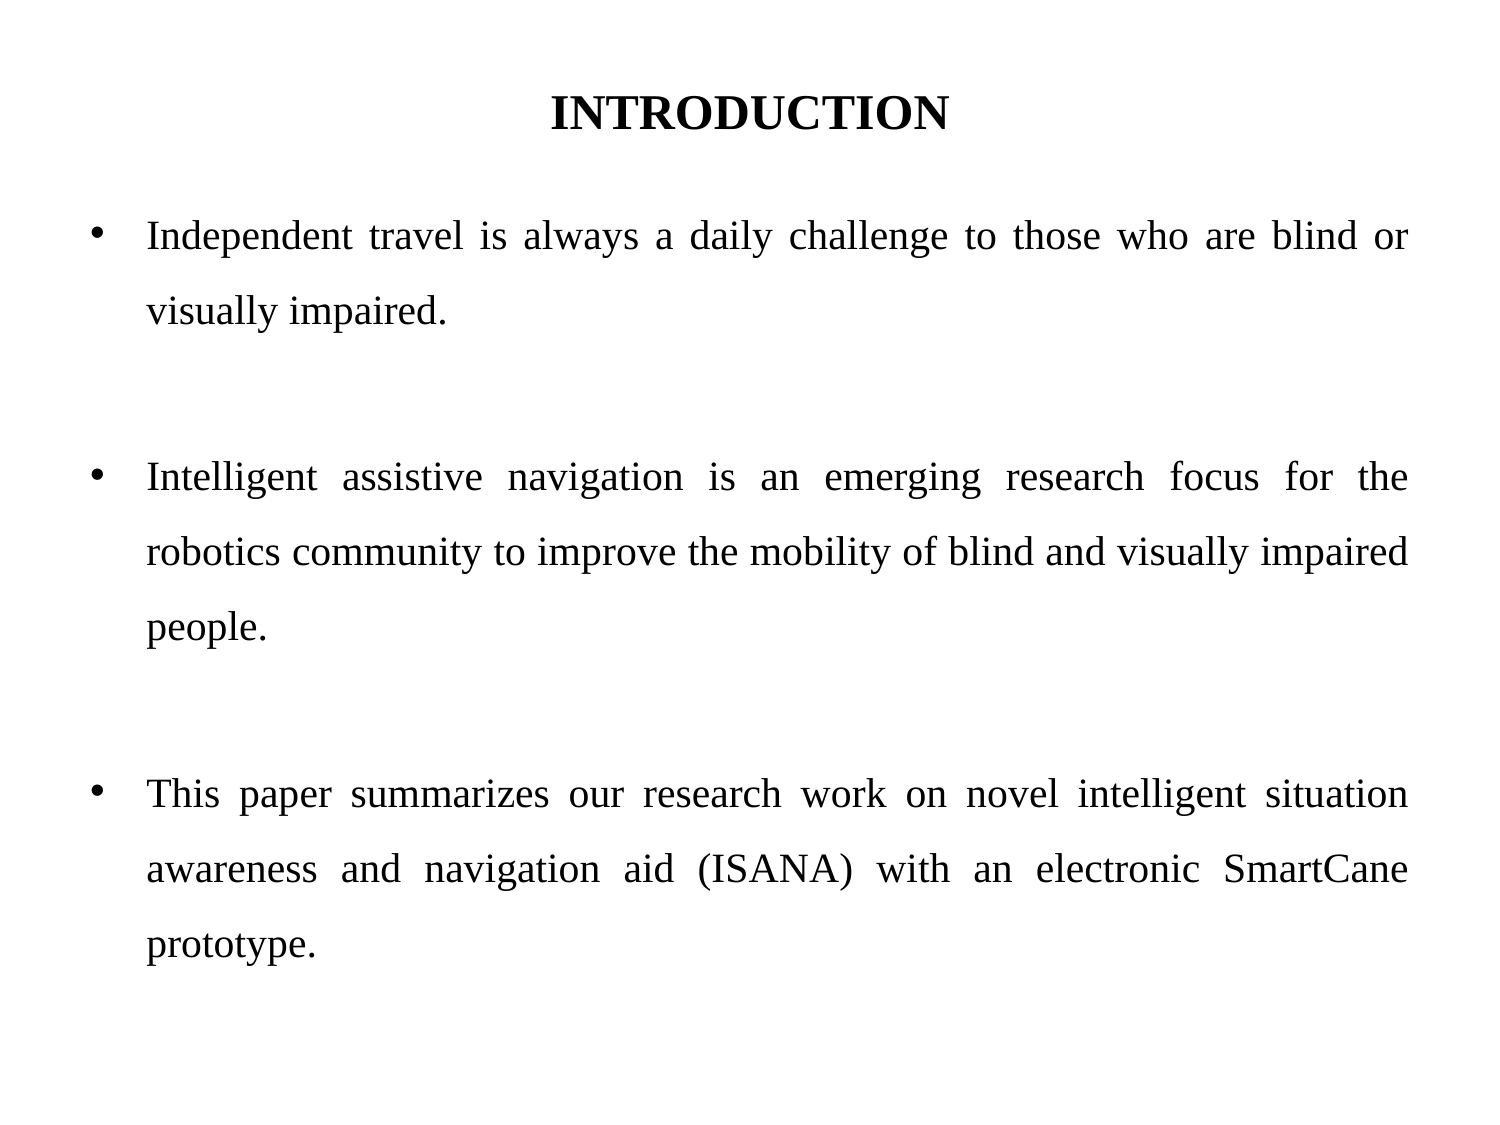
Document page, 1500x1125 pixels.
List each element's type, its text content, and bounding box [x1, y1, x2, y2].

title INTRODUCTION [75, 45, 1425, 174]
list Independent travel is always a daily challenge to those who are blind or visually impaired. Intelligent assistive navigation is an emerging research focus for the robotics community to improve the mobility of blind and visually impaired people. This paper summarizes our research work on novel intelligent situation awareness and navigation aid (ISANA) with an electronic SmartCane prototype. [75, 174, 1425, 988]
